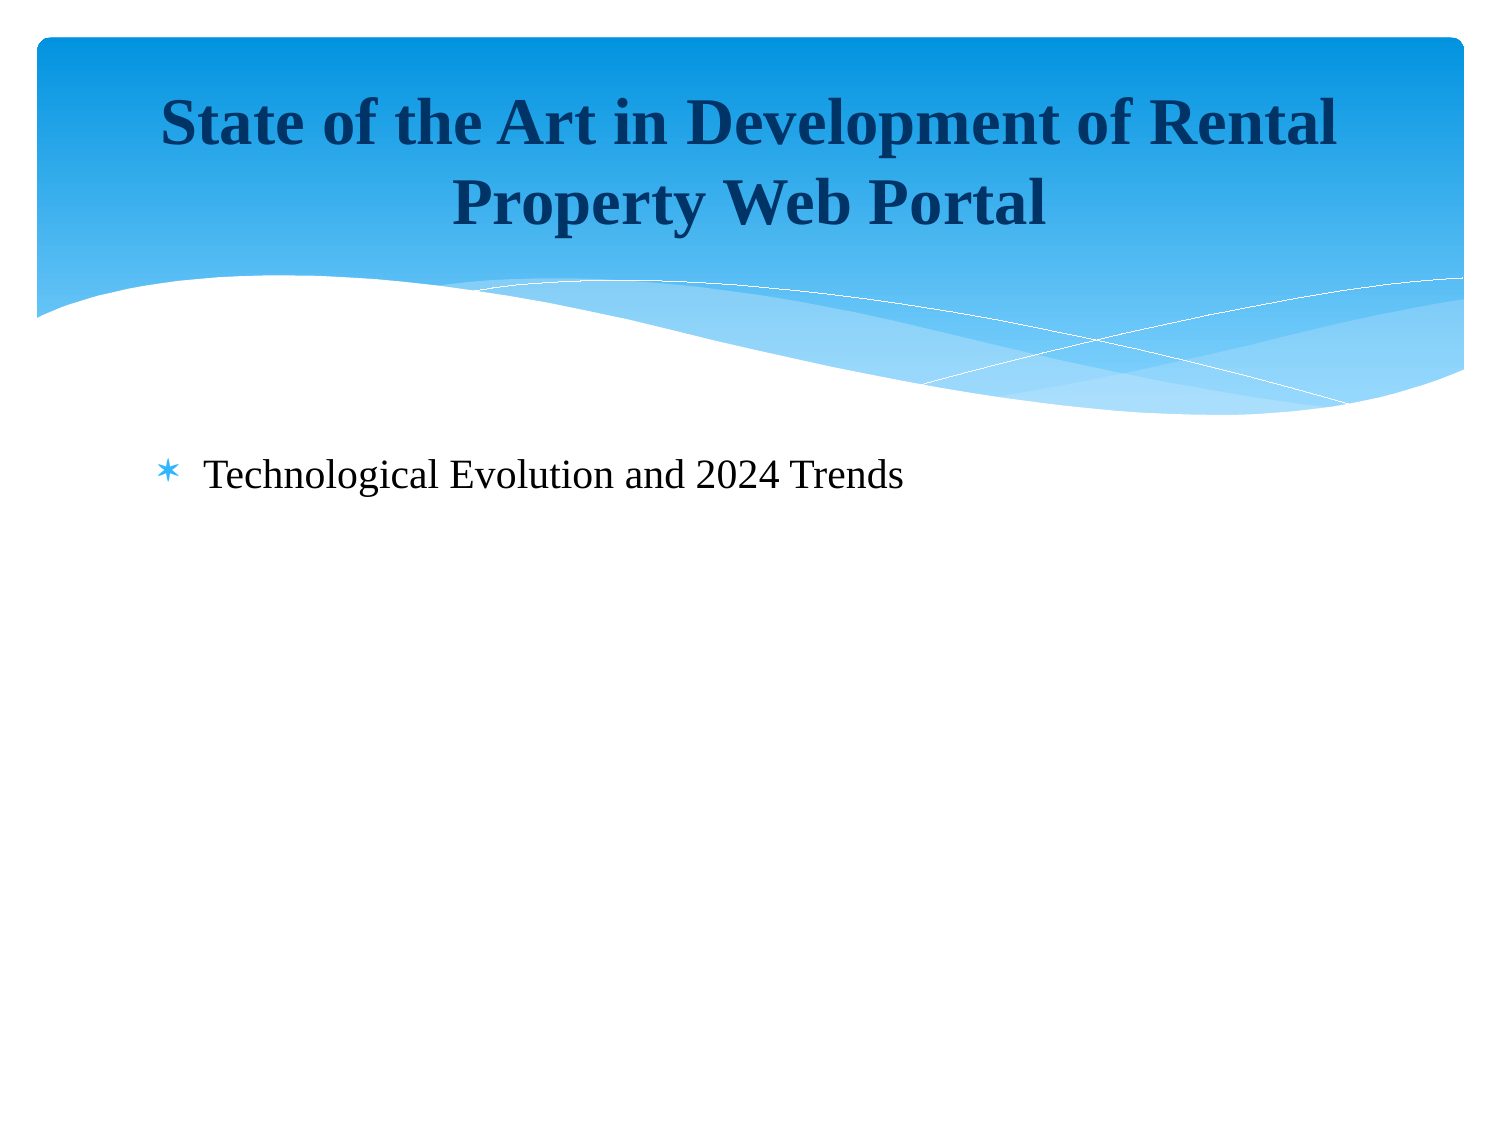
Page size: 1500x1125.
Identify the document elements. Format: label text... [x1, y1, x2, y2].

list Technological Evolution and 2024 Trends [143, 438, 1359, 1005]
title State of the Art in Development of Rental Property Web Portal [75, 55, 1425, 261]
